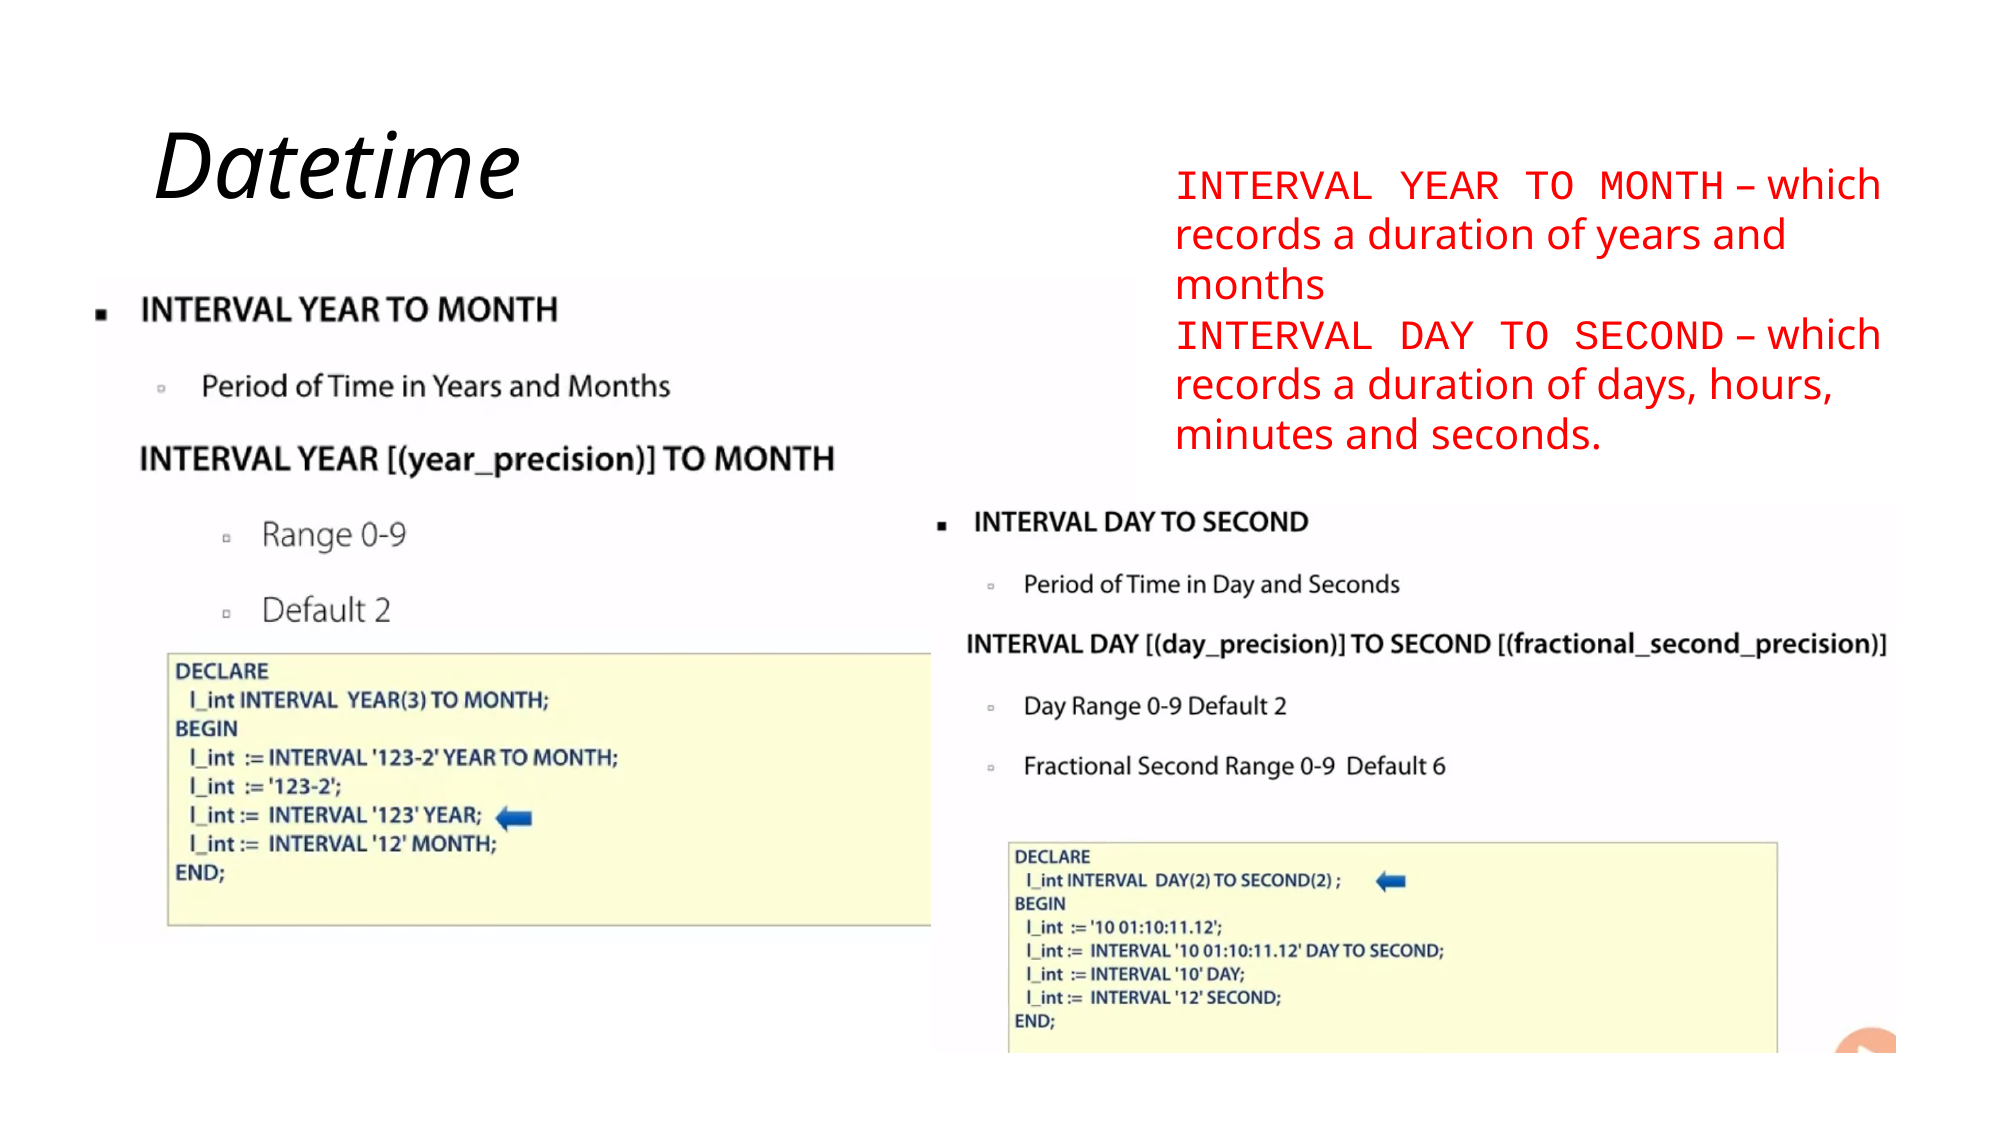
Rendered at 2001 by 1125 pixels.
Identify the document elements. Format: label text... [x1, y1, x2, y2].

picture [94, 277, 1896, 1053]
text_box INTERVAL YEAR TO MONTH – which records a duration of years and months INTERVAL DAY TO SECOND – which records a duration of days, hours, minutes and seconds. [1159, 150, 1940, 466]
title Datetime [137, 59, 1863, 278]
